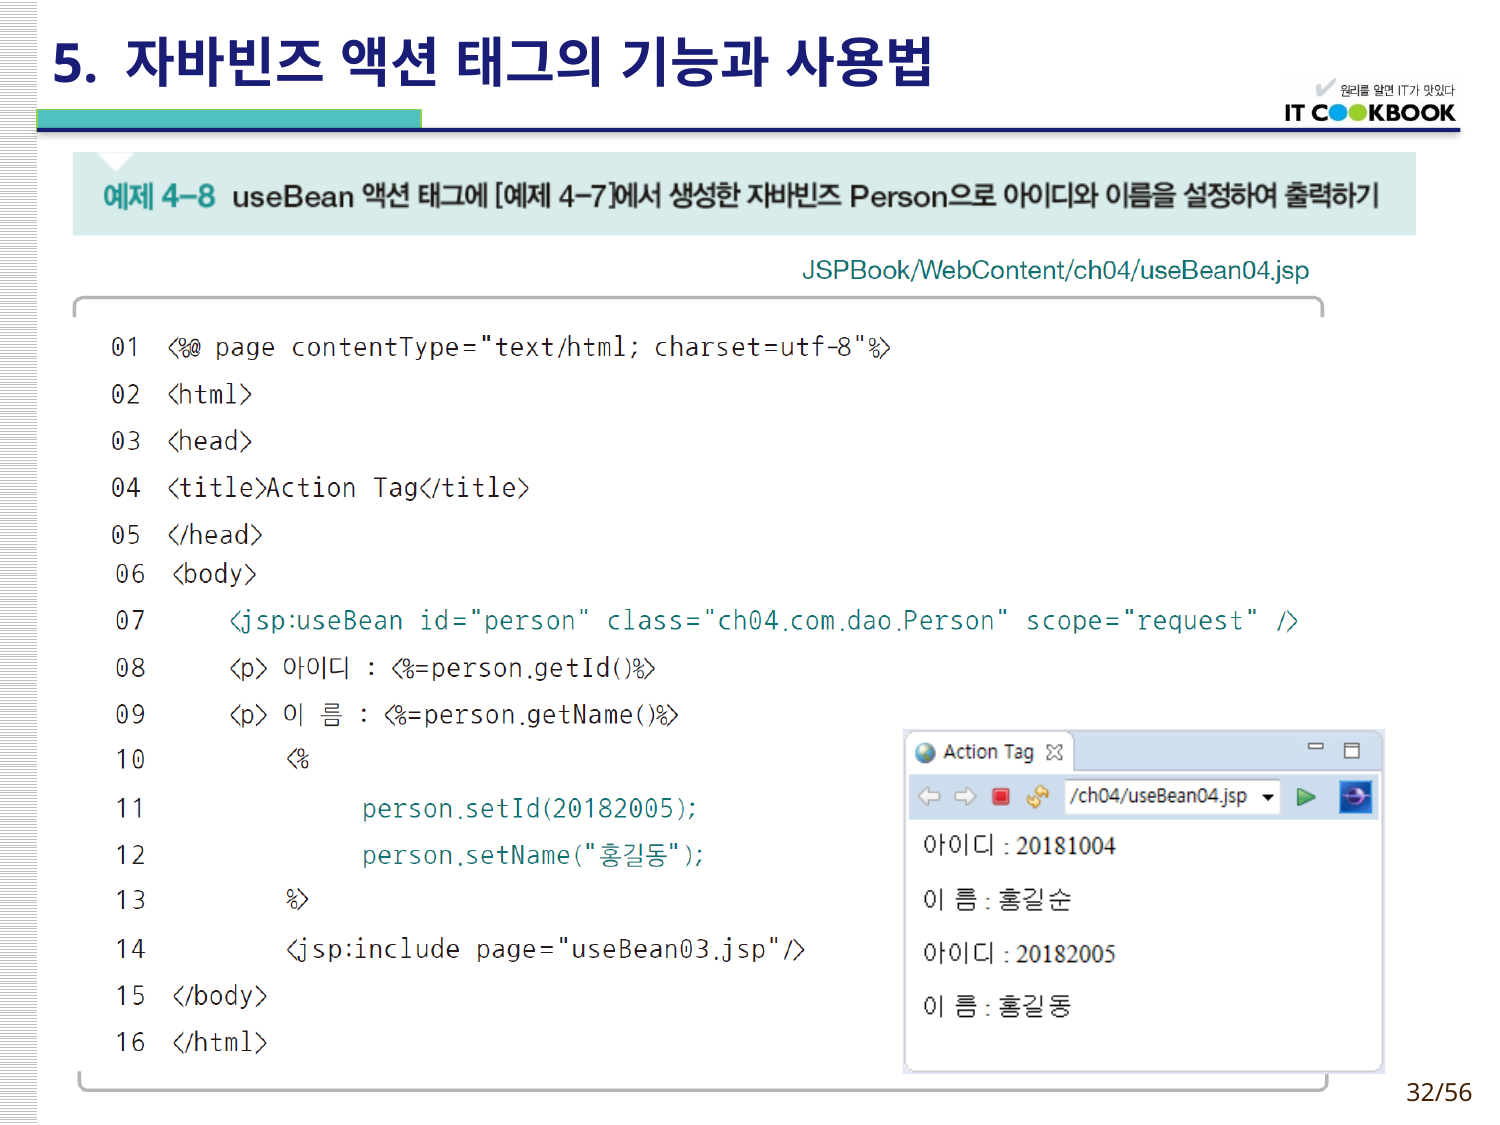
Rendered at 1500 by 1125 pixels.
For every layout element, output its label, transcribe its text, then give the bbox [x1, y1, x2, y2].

title 5. 자바빈즈 액션 태그의 기능과 사용법 [37, 13, 1278, 109]
picture [70, 152, 1416, 239]
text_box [64, 256, 1385, 1104]
picture [1281, 75, 1459, 123]
